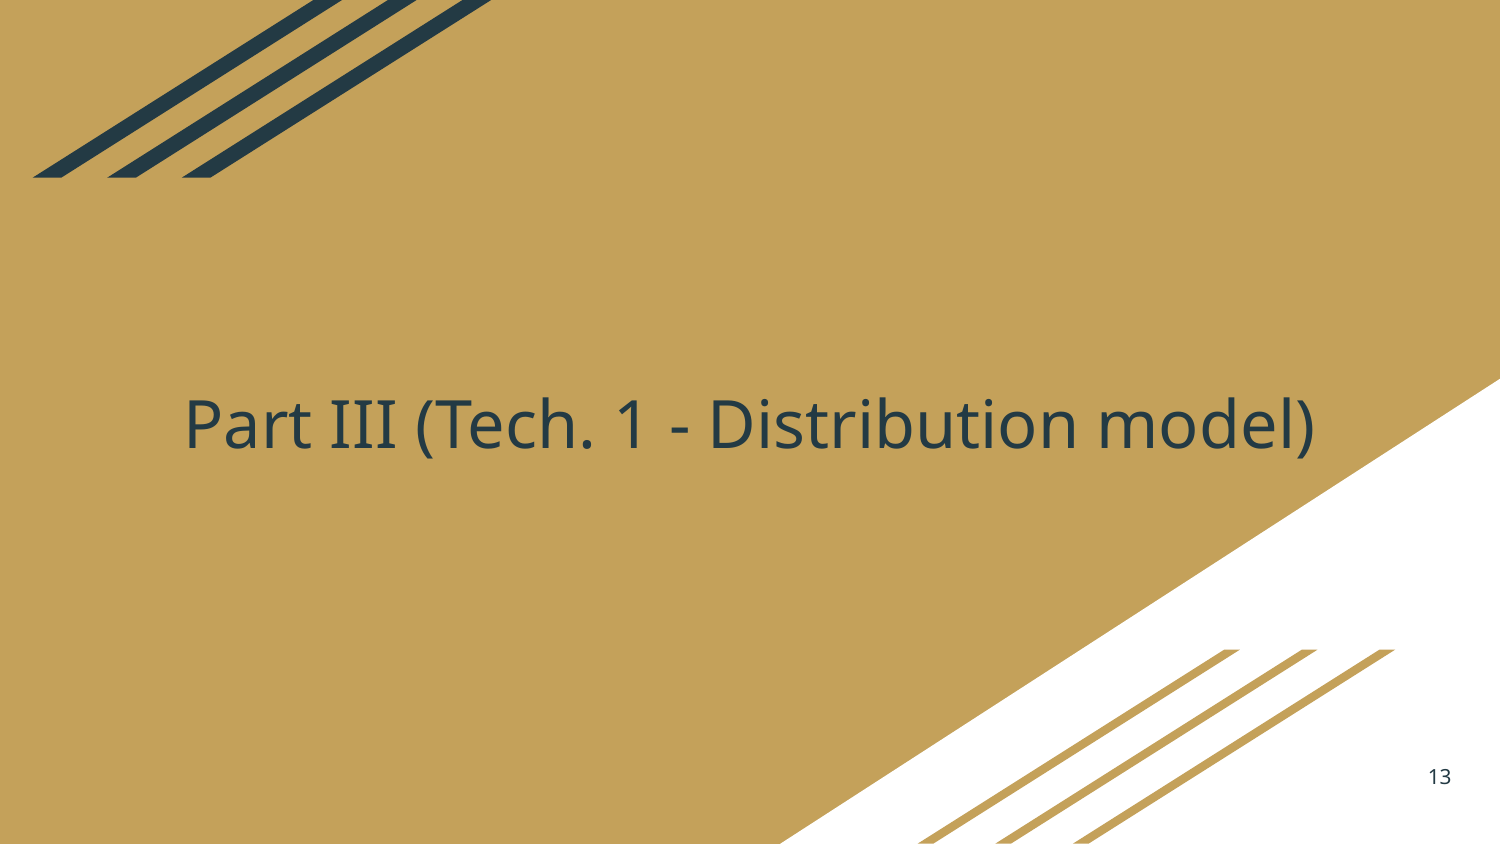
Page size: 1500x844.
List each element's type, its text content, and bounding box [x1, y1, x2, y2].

slide_number ‹#› [1376, 745, 1467, 810]
title Part III (Tech. 1 - Distribution model) [122, 286, 1378, 557]
